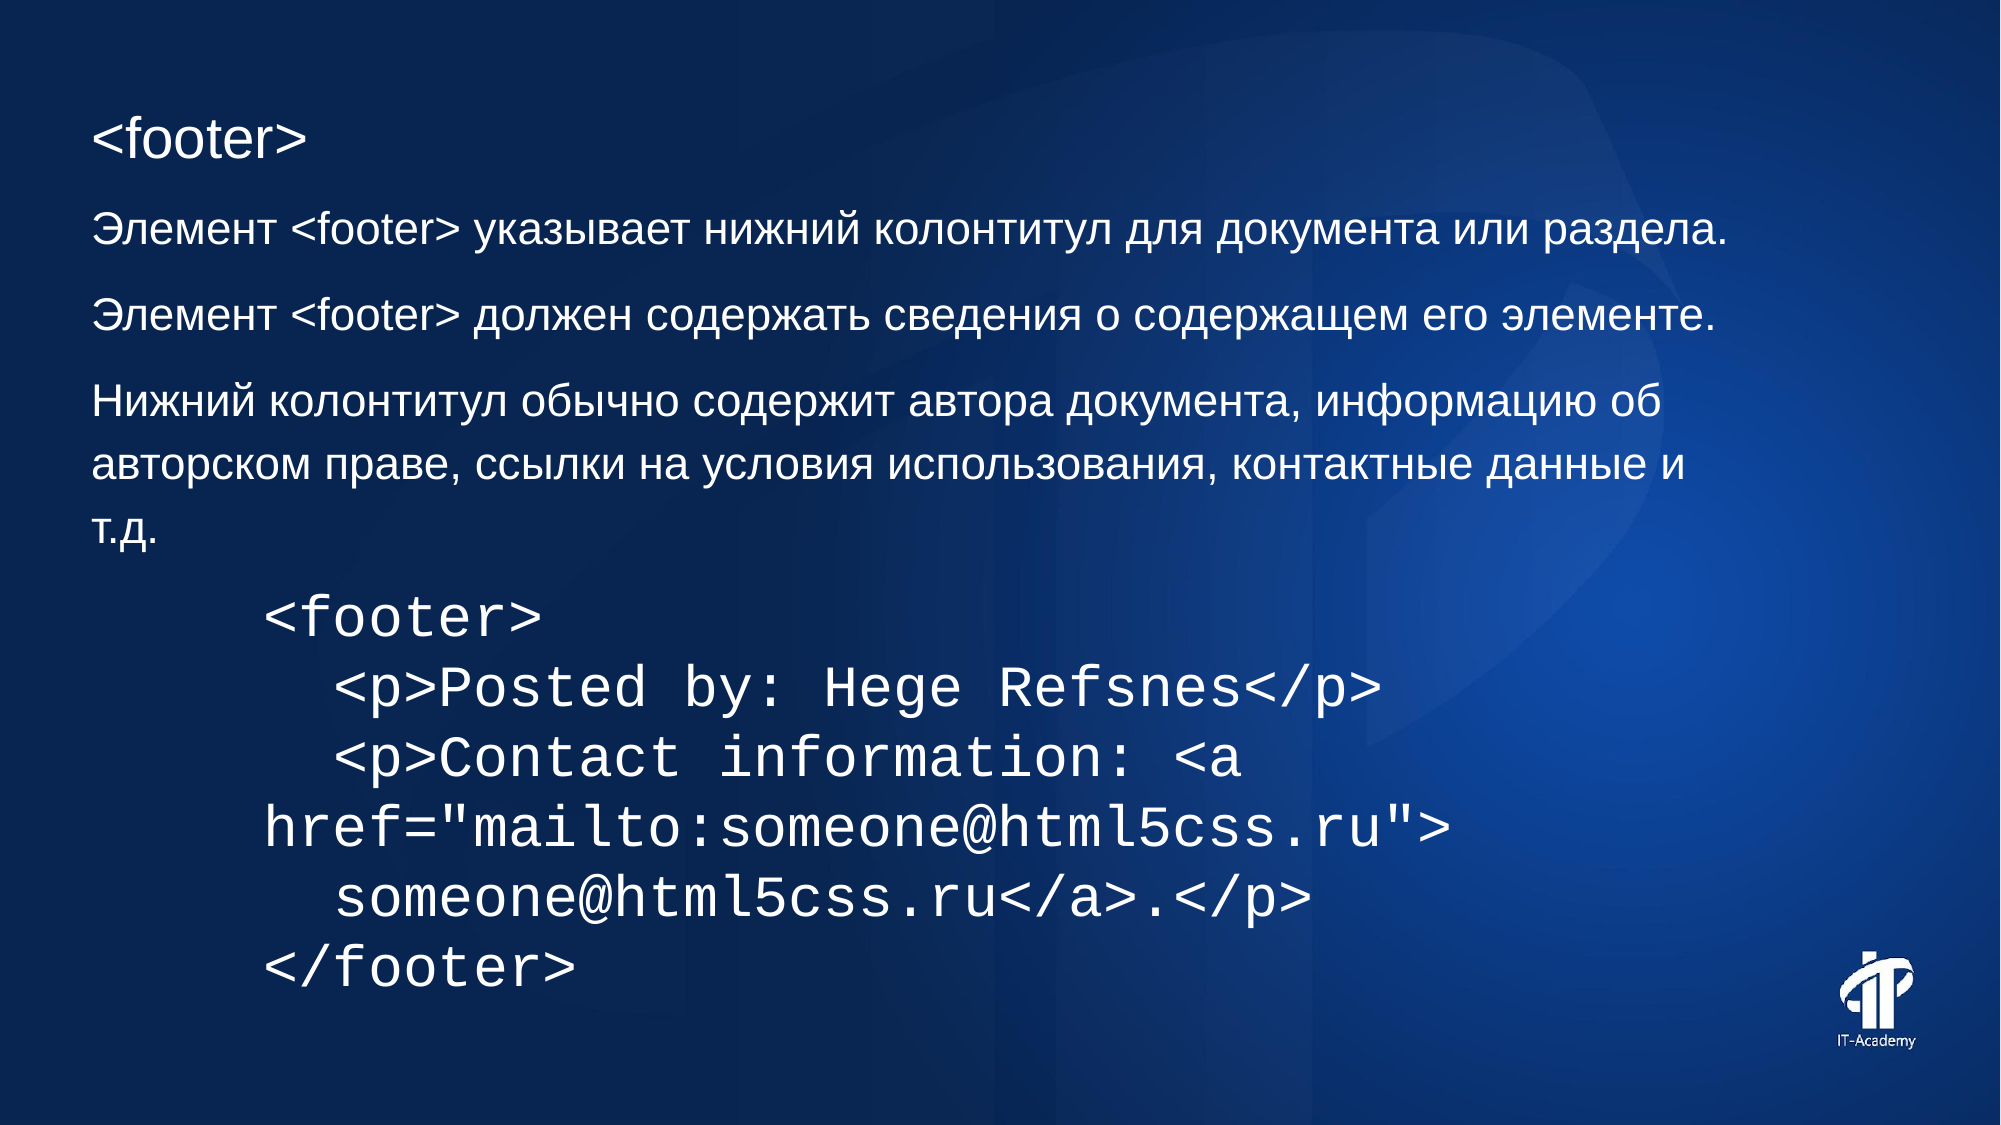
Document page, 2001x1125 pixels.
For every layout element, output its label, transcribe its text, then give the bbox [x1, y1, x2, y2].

text_box Элемент <footer> указывает нижний колонтитул для документа или раздела. Элемент <footer> должен содержать сведения о содержащем его элементе. Нижний колонтитул обычно содержит автора документа, информацию об авторском праве, ссылки на условия использования, контактные данные и т.д. [76, 175, 1759, 568]
text_box <footer> [76, 74, 967, 175]
picture [0, 0, 2001, 1125]
text_box <footer> <p>Posted by: Hege Refsnes</p> <p>Contact information: <a href="mailto:someone@html5css.ru"> someone@html5css.ru</a>.</p> </footer> [248, 563, 1739, 1013]
